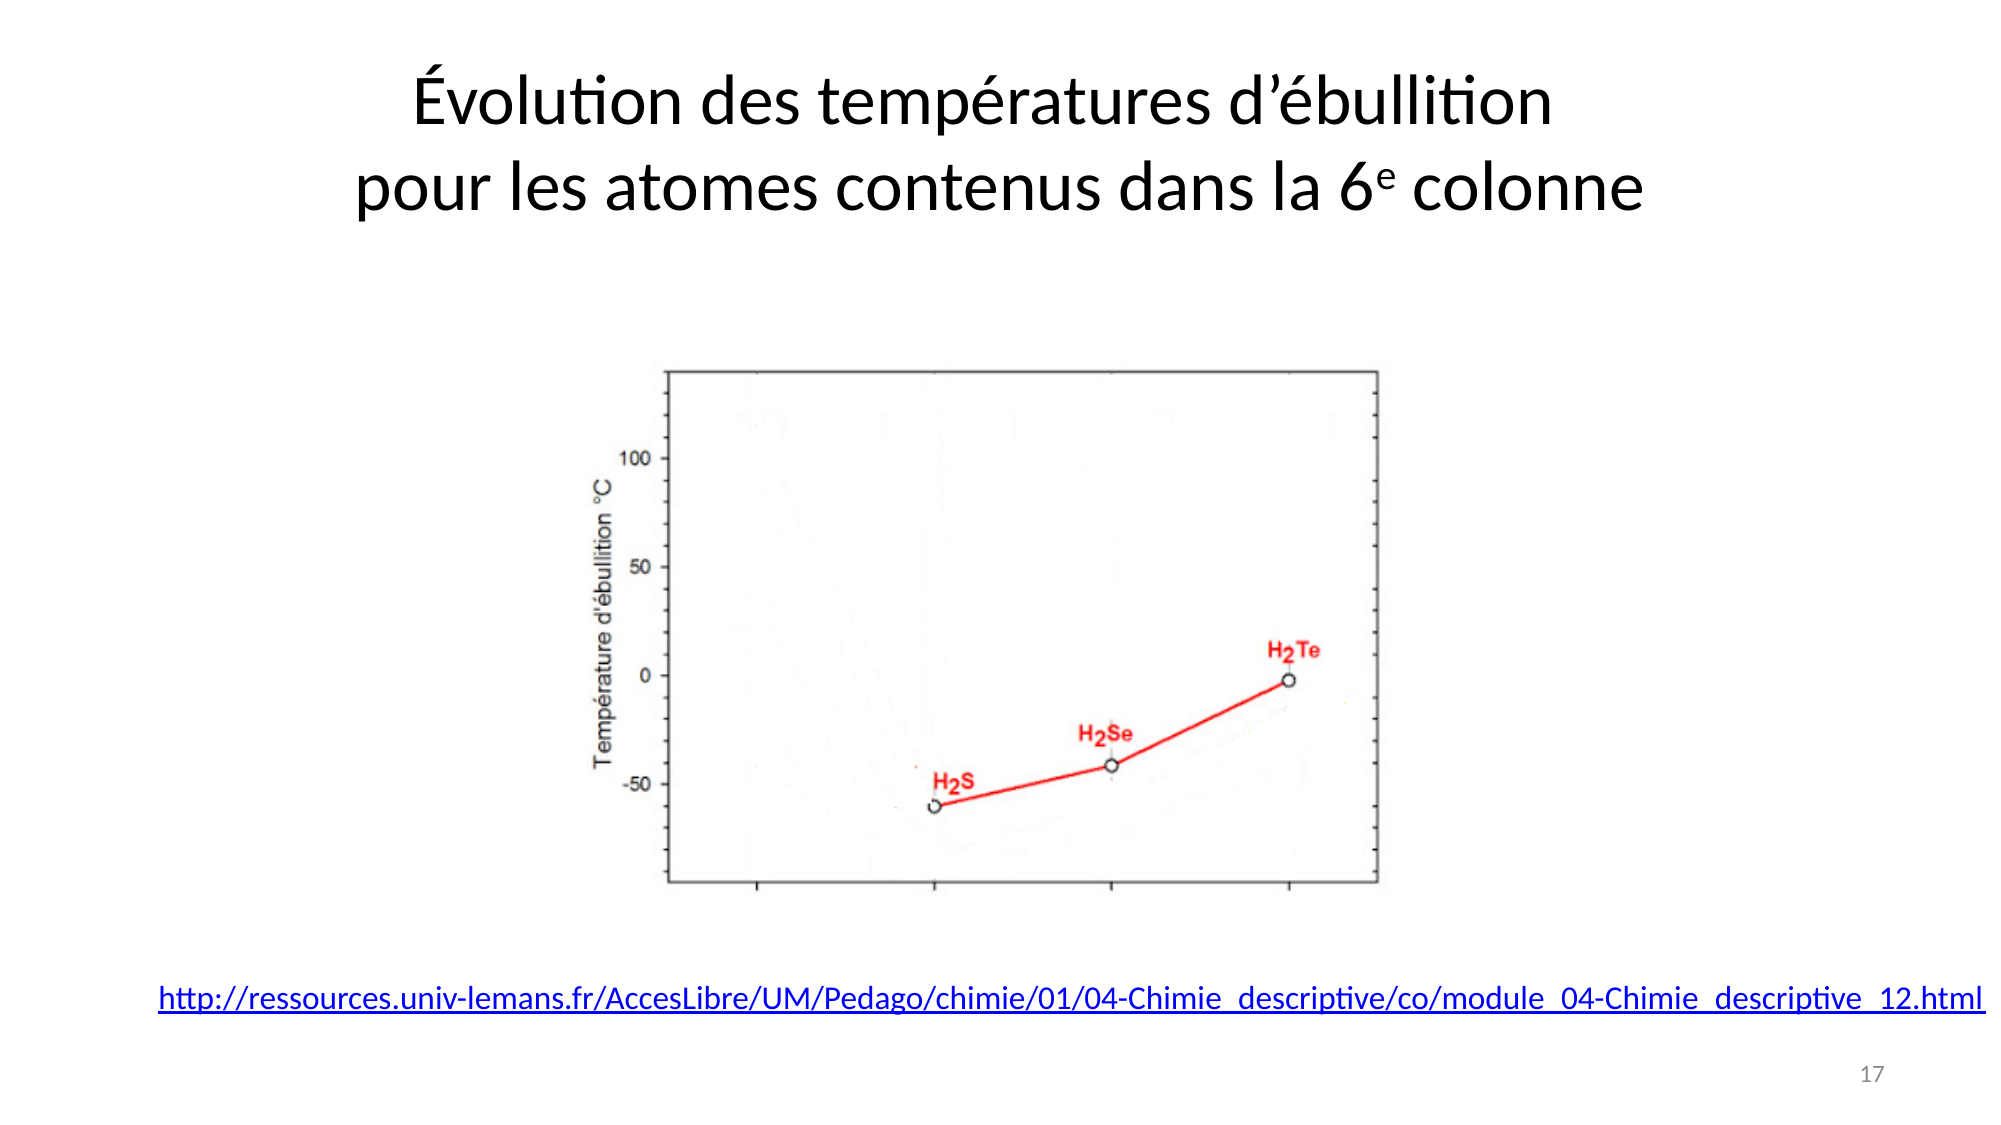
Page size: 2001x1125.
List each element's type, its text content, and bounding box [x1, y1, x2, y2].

slide_number 17 [1433, 1042, 1900, 1103]
picture [587, 306, 1413, 916]
title Évolution des températures d’ébullition pour les atomes contenus dans la 6e colonne [99, 45, 1900, 233]
text_box http://ressources.univ-lemans.fr/AccesLibre/UM/Pedago/chimie/01/04-Chimie_descriptive/co/module_04-Chimie_descriptive_12.html [143, 968, 2000, 1024]
